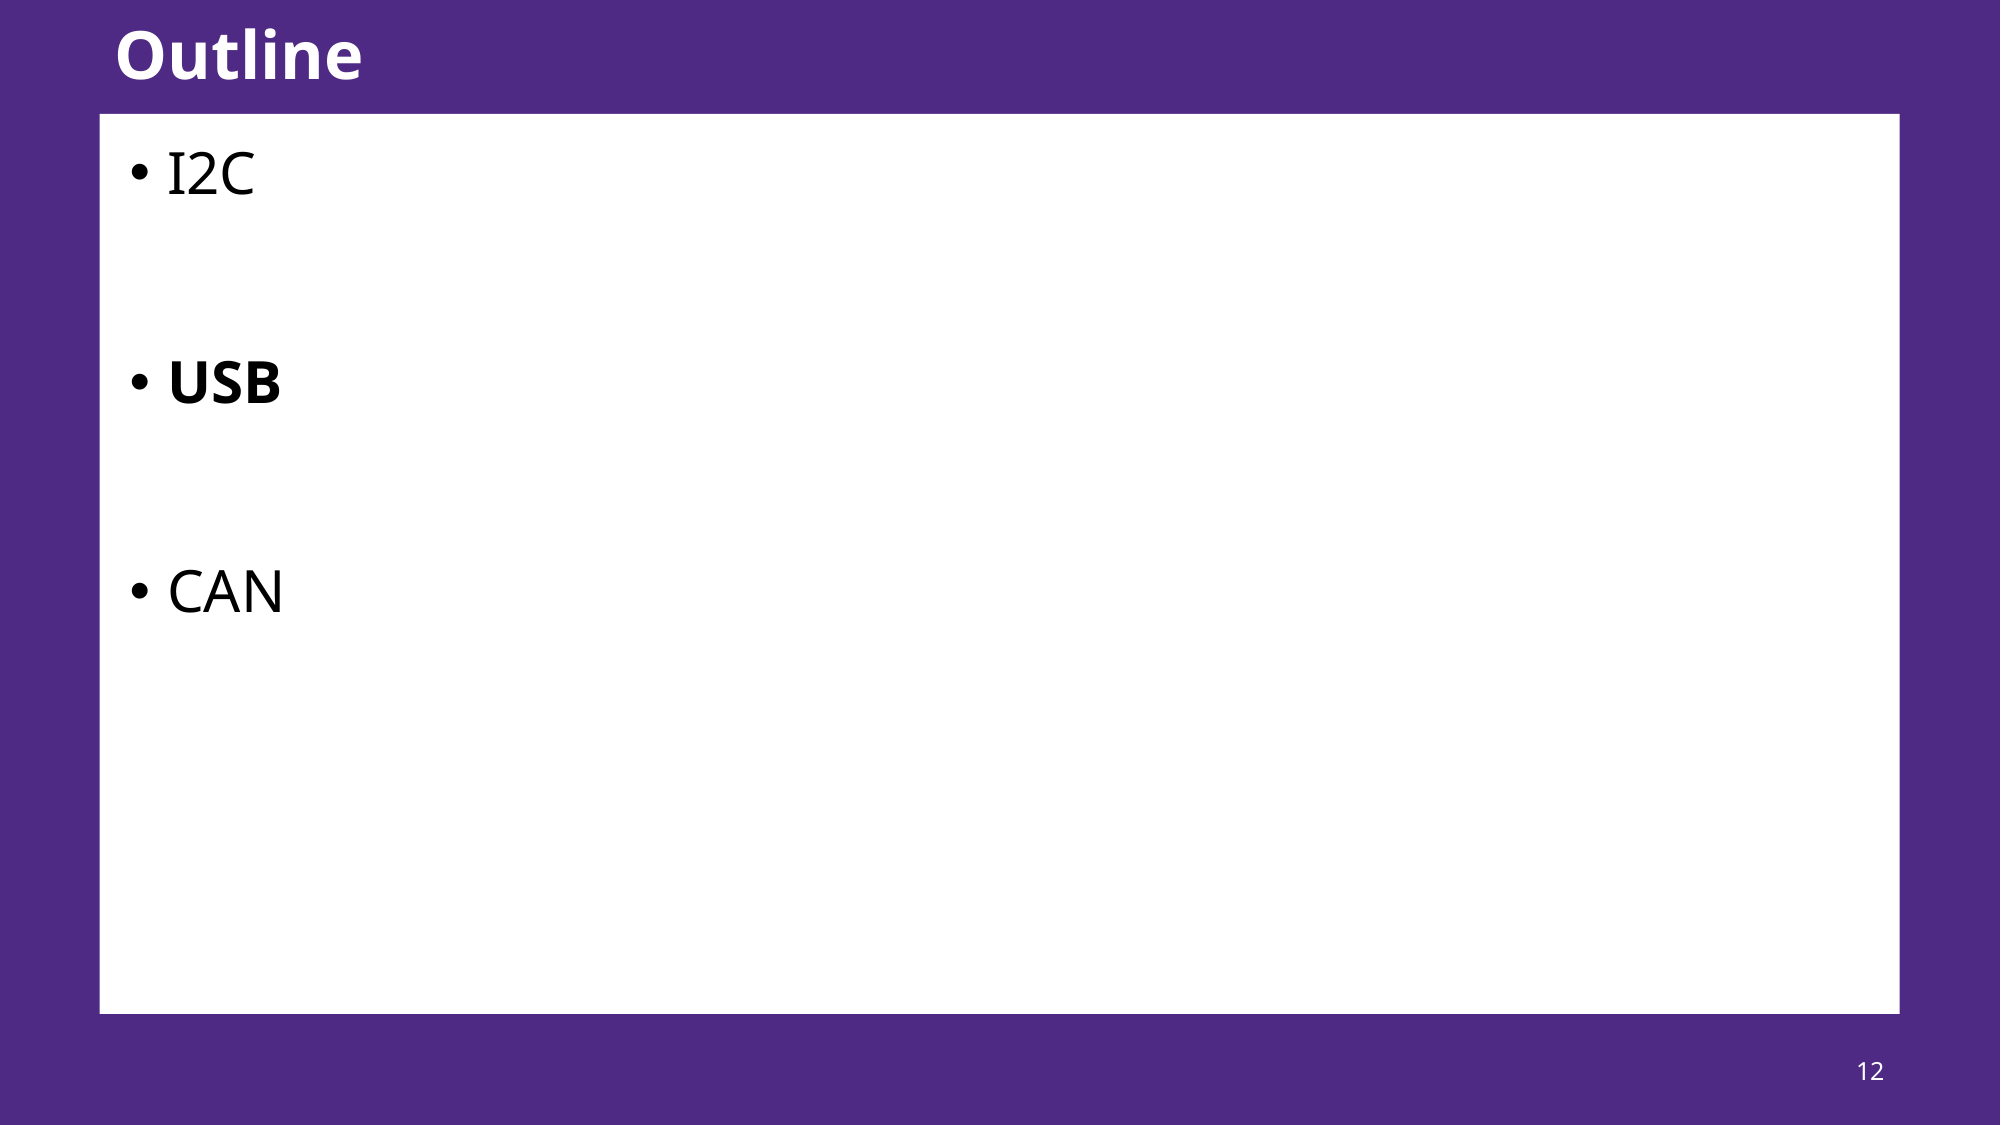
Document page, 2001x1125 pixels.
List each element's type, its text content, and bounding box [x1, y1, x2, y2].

title Outline [99, 1, 1900, 114]
list I2C USB CAN [99, 114, 1900, 1014]
slide_number 12 [1749, 1042, 1900, 1103]
